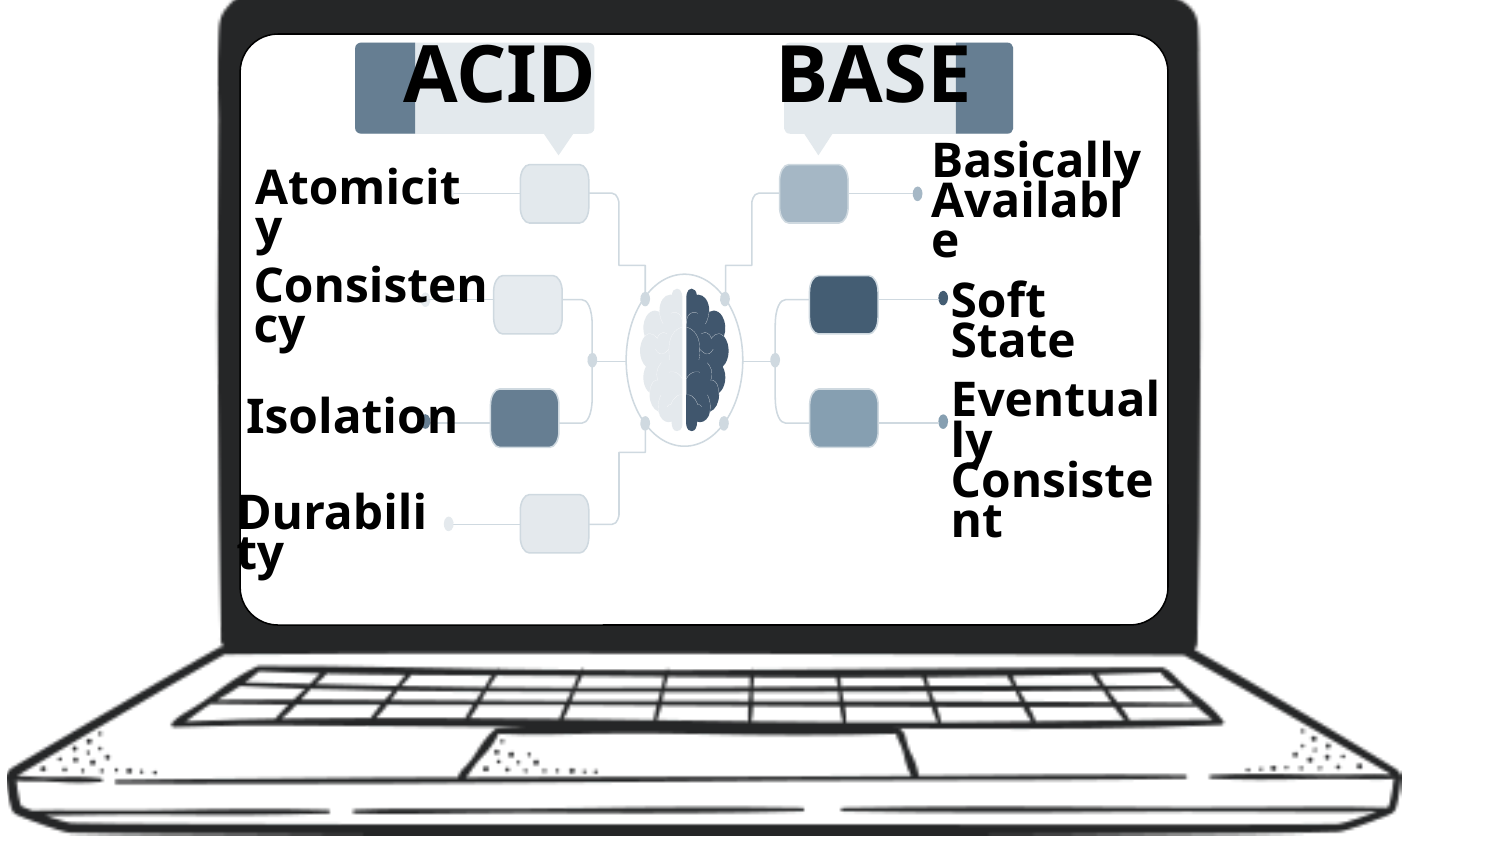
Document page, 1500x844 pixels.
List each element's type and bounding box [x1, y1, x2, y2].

text_box [354, 42, 595, 156]
text_box [783, 42, 1014, 156]
picture [6, 0, 1402, 836]
text_box [420, 164, 949, 554]
